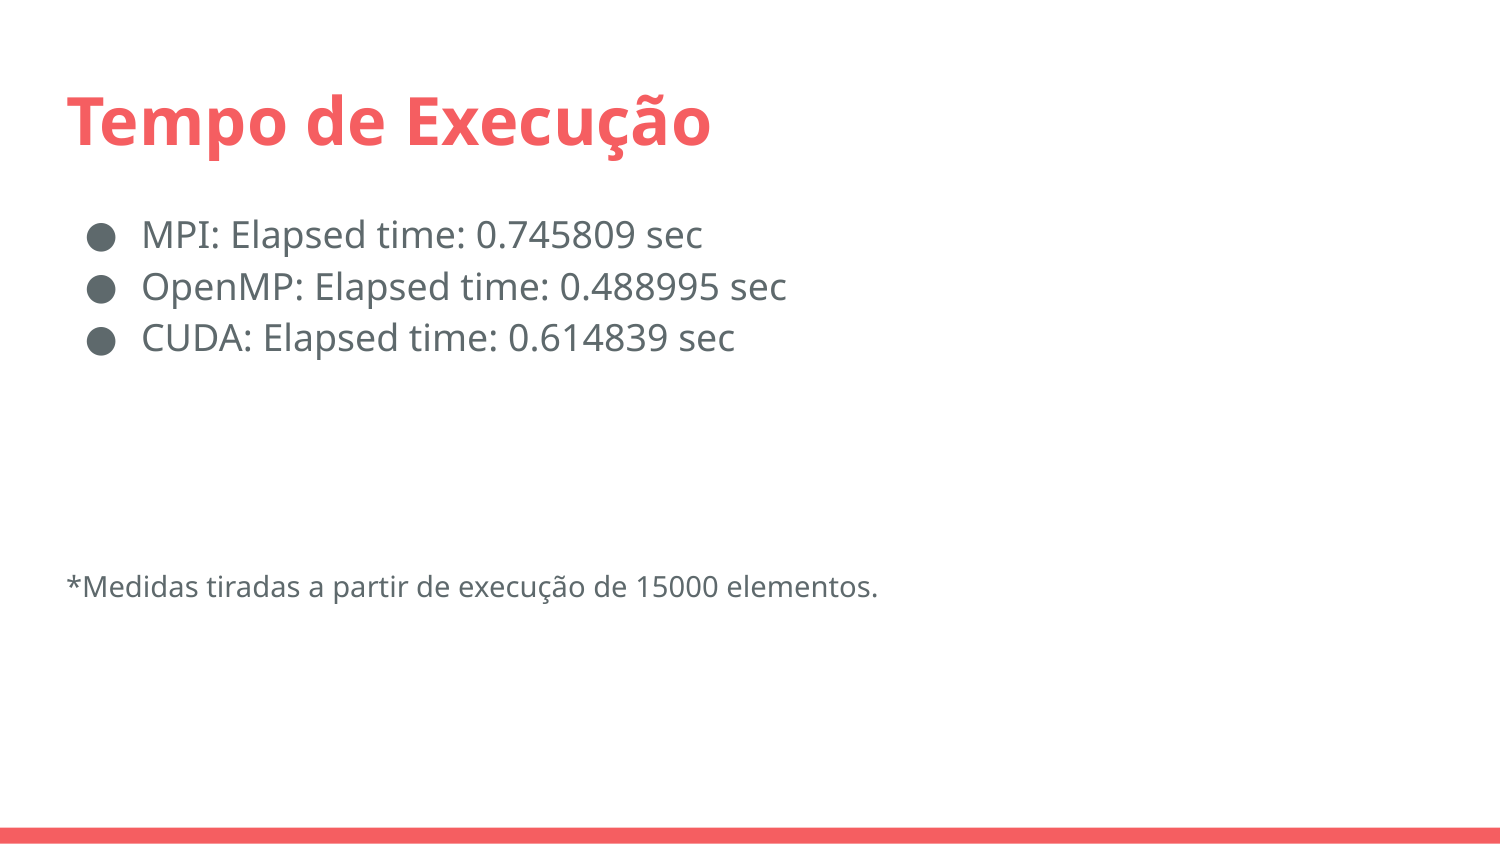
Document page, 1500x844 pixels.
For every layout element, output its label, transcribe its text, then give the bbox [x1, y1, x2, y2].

list MPI: Elapsed time: 0.745809 sec OpenMP: Elapsed time: 0.488995 sec CUDA: Elapsed time: 0.614839 sec *Medidas tiradas a partir de execução de 15000 elementos. [51, 189, 1449, 750]
title Tempo de Execução [51, 64, 1449, 167]
